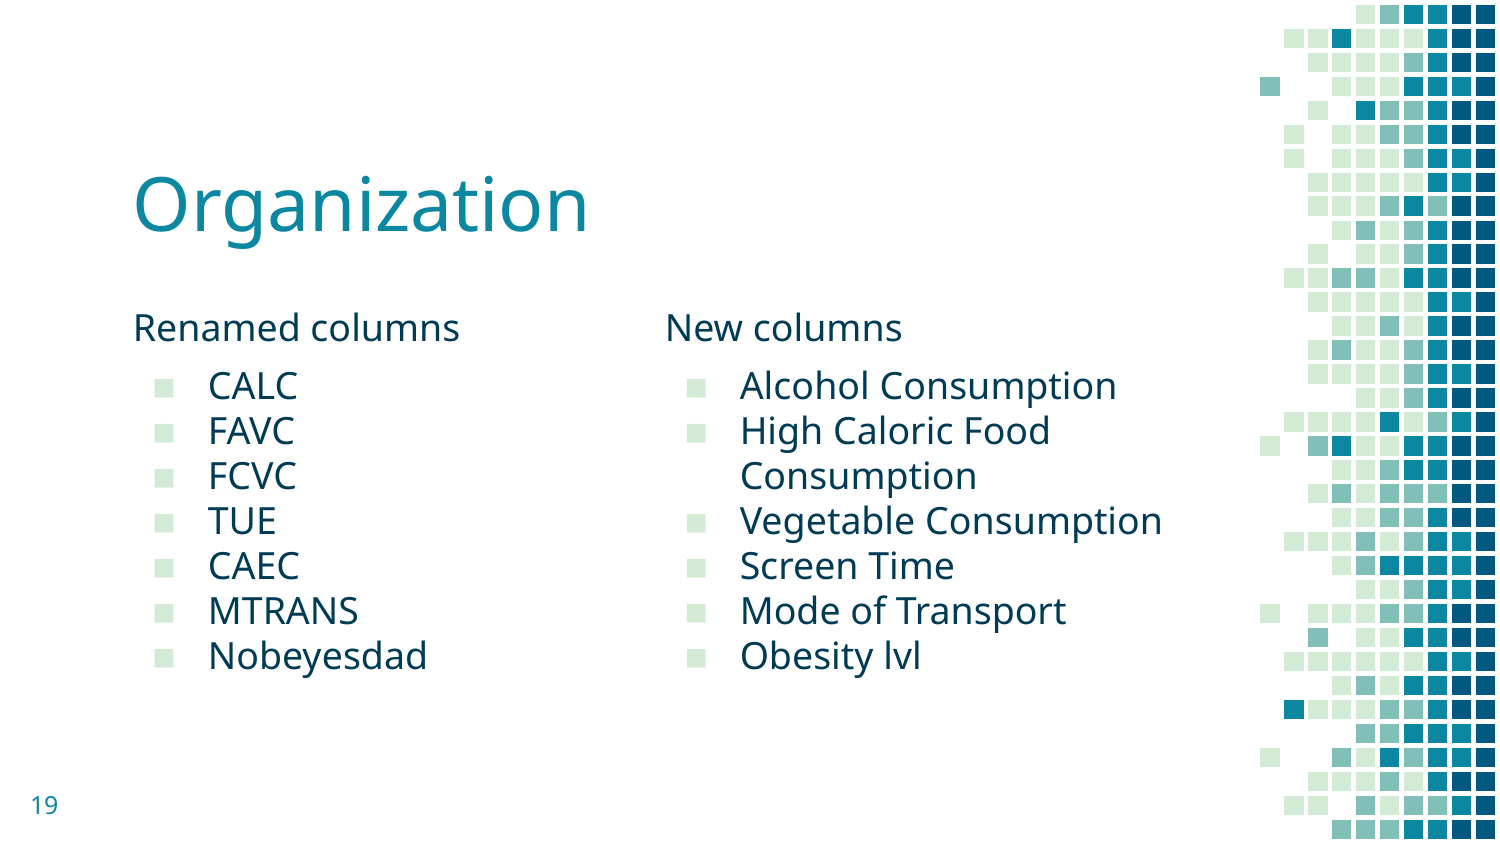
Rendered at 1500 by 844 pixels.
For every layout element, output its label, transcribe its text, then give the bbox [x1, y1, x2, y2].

list New columns Alcohol Consumption High Caloric Food Consumption Vegetable Consumption Screen Time Mode of Transport Obesity lvl [649, 289, 1281, 796]
list Renamed columns CALC FAVC FCVC TUE CAEC MTRANS Nobeyesdad [117, 289, 649, 796]
slide_number ‹#› [15, 774, 105, 839]
title Organization [117, 121, 1227, 262]
